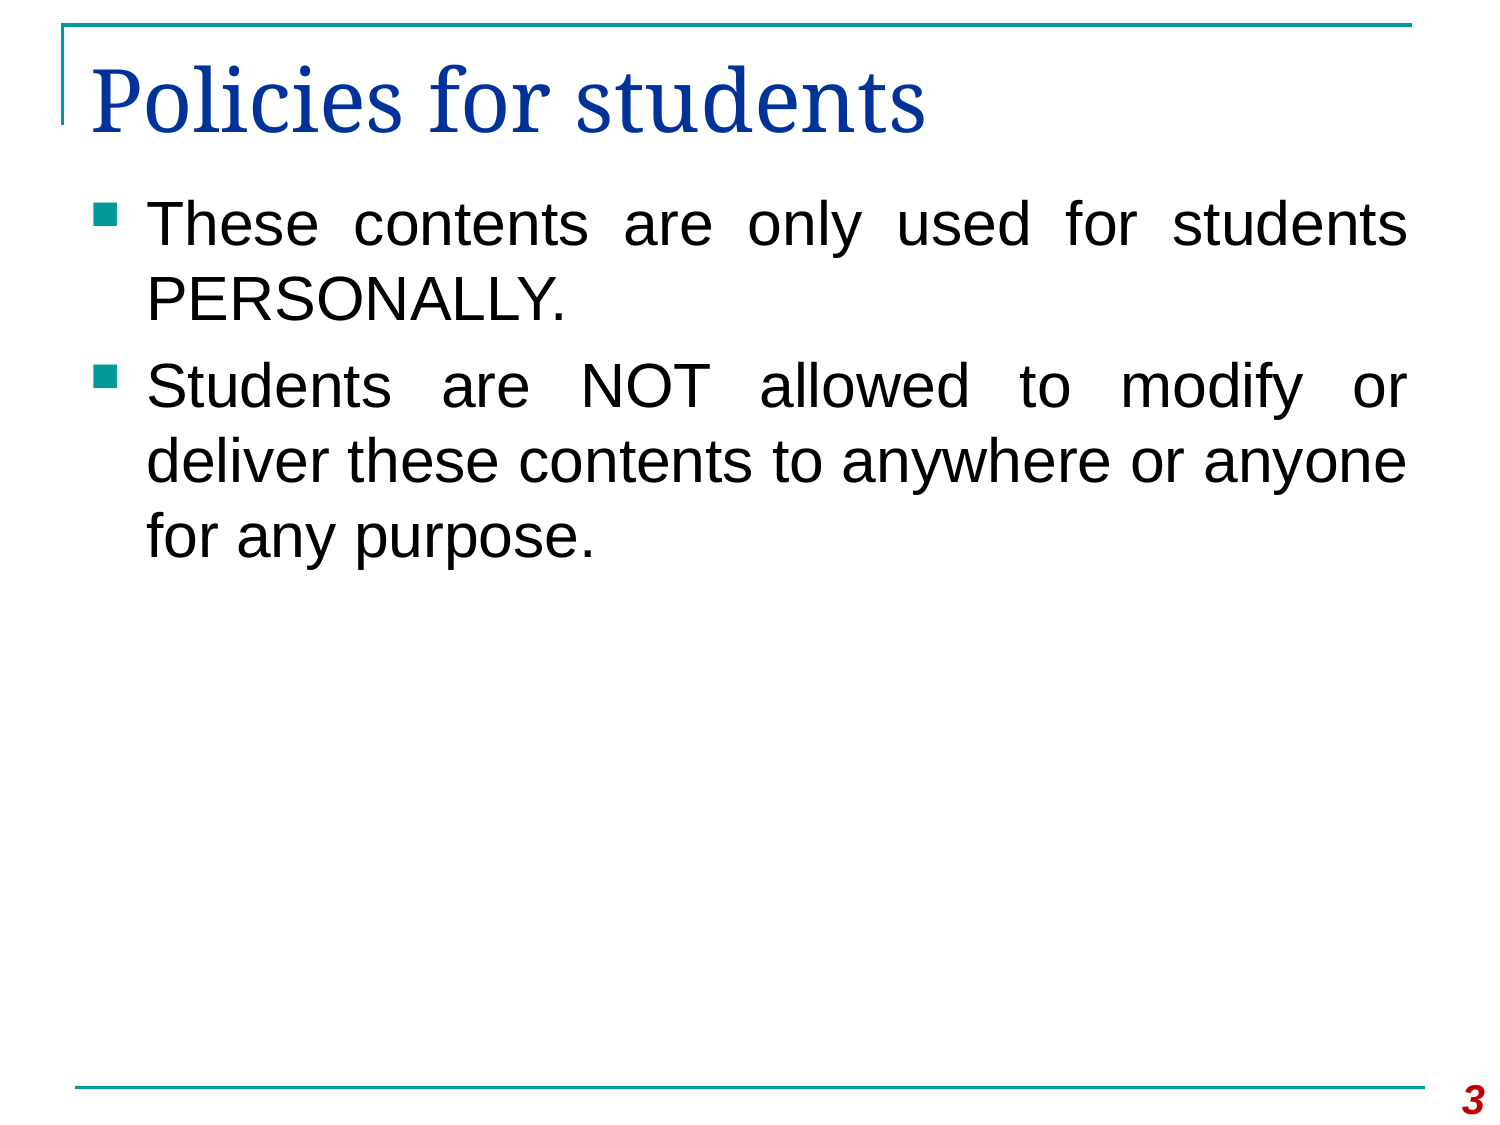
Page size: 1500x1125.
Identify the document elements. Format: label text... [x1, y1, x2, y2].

title Policies for students [74, 37, 1426, 168]
list These contents are only used for students PERSONALLY. Students are NOT allowed to modify or deliver these contents to anywhere or anyone for any purpose. [74, 174, 1426, 1076]
slide_number 3 [1400, 1065, 1500, 1125]
